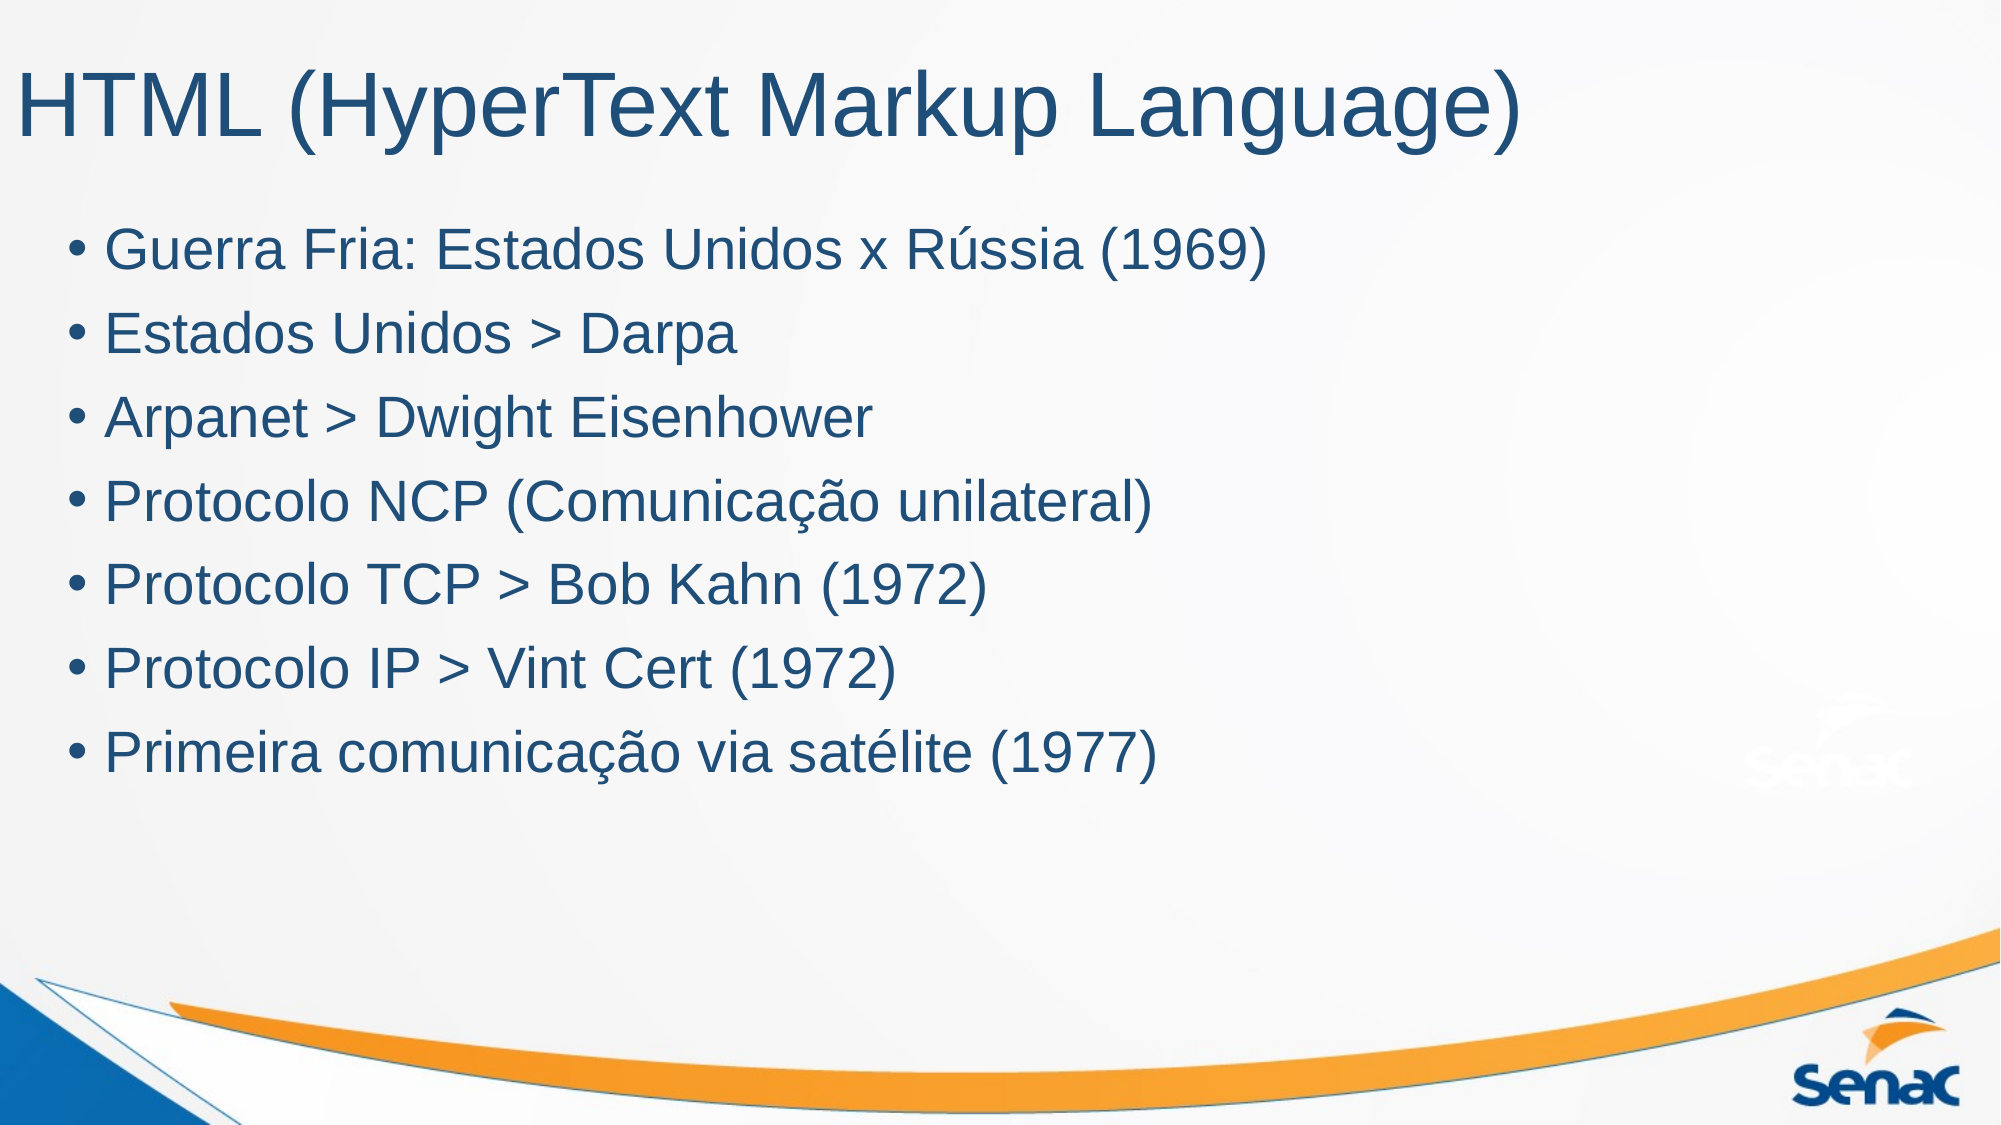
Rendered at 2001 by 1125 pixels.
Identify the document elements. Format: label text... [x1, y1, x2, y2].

list Guerra Fria: Estados Unidos x Rússia (1969) Estados Unidos > Darpa Arpanet > Dwight Eisenhower Protocolo NCP (Comunicação unilateral) Protocolo TCP > Bob Kahn (1972) Protocolo IP > Vint Cert (1972) Primeira comunicação via satélite (1977) [52, 211, 1973, 926]
picture [0, 0, 2001, 1125]
title HTML (HyperText Markup Language) [0, 36, 1973, 178]
